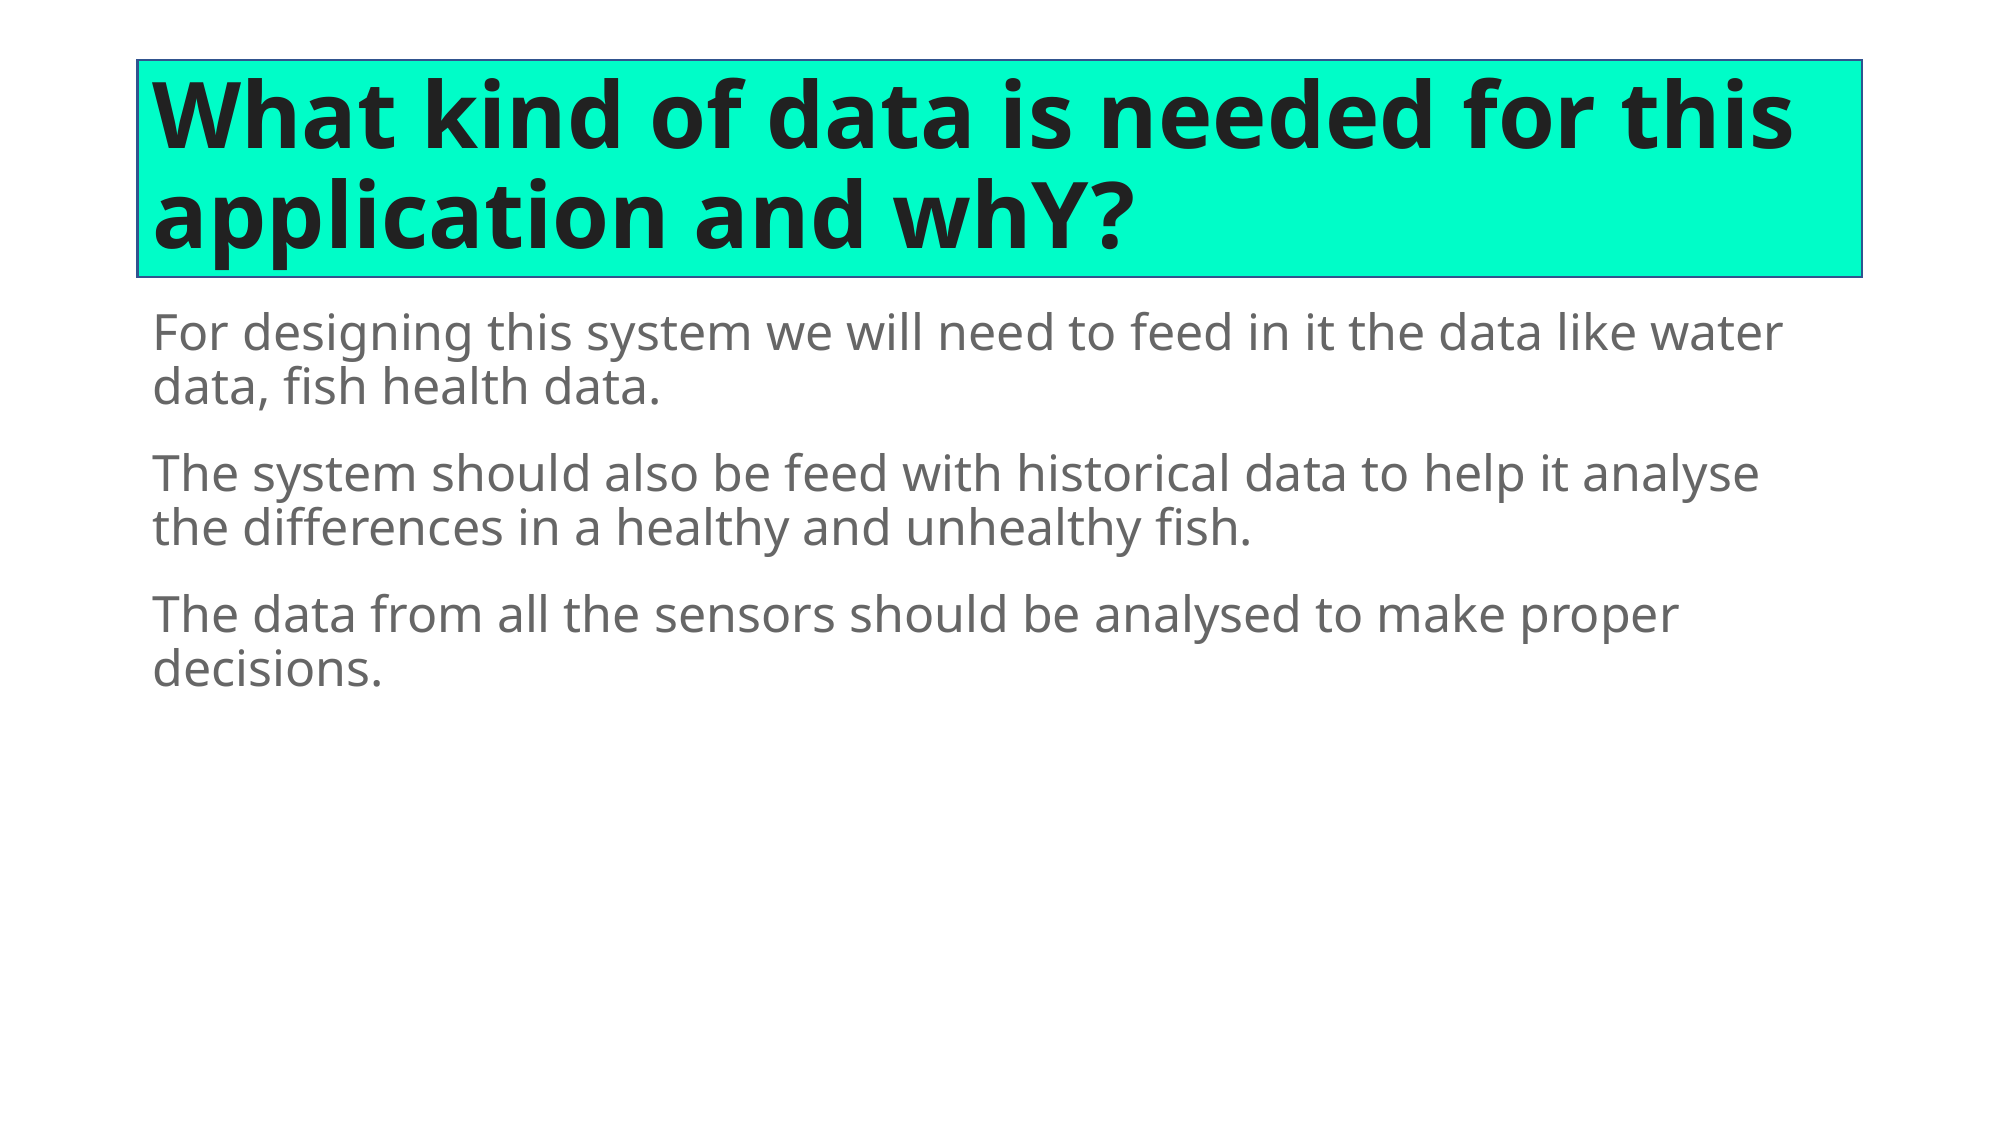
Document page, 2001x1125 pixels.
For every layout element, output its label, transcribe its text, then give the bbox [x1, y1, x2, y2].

list For designing this system we will need to feed in it the data like water data, fish health data. The system should also be feed with historical data to help it analyse the differences in a healthy and unhealthy fish. The data from all the sensors should be analysed to make proper decisions. [137, 299, 1863, 1014]
title What kind of data is needed for this application and whY? [137, 59, 1863, 278]
